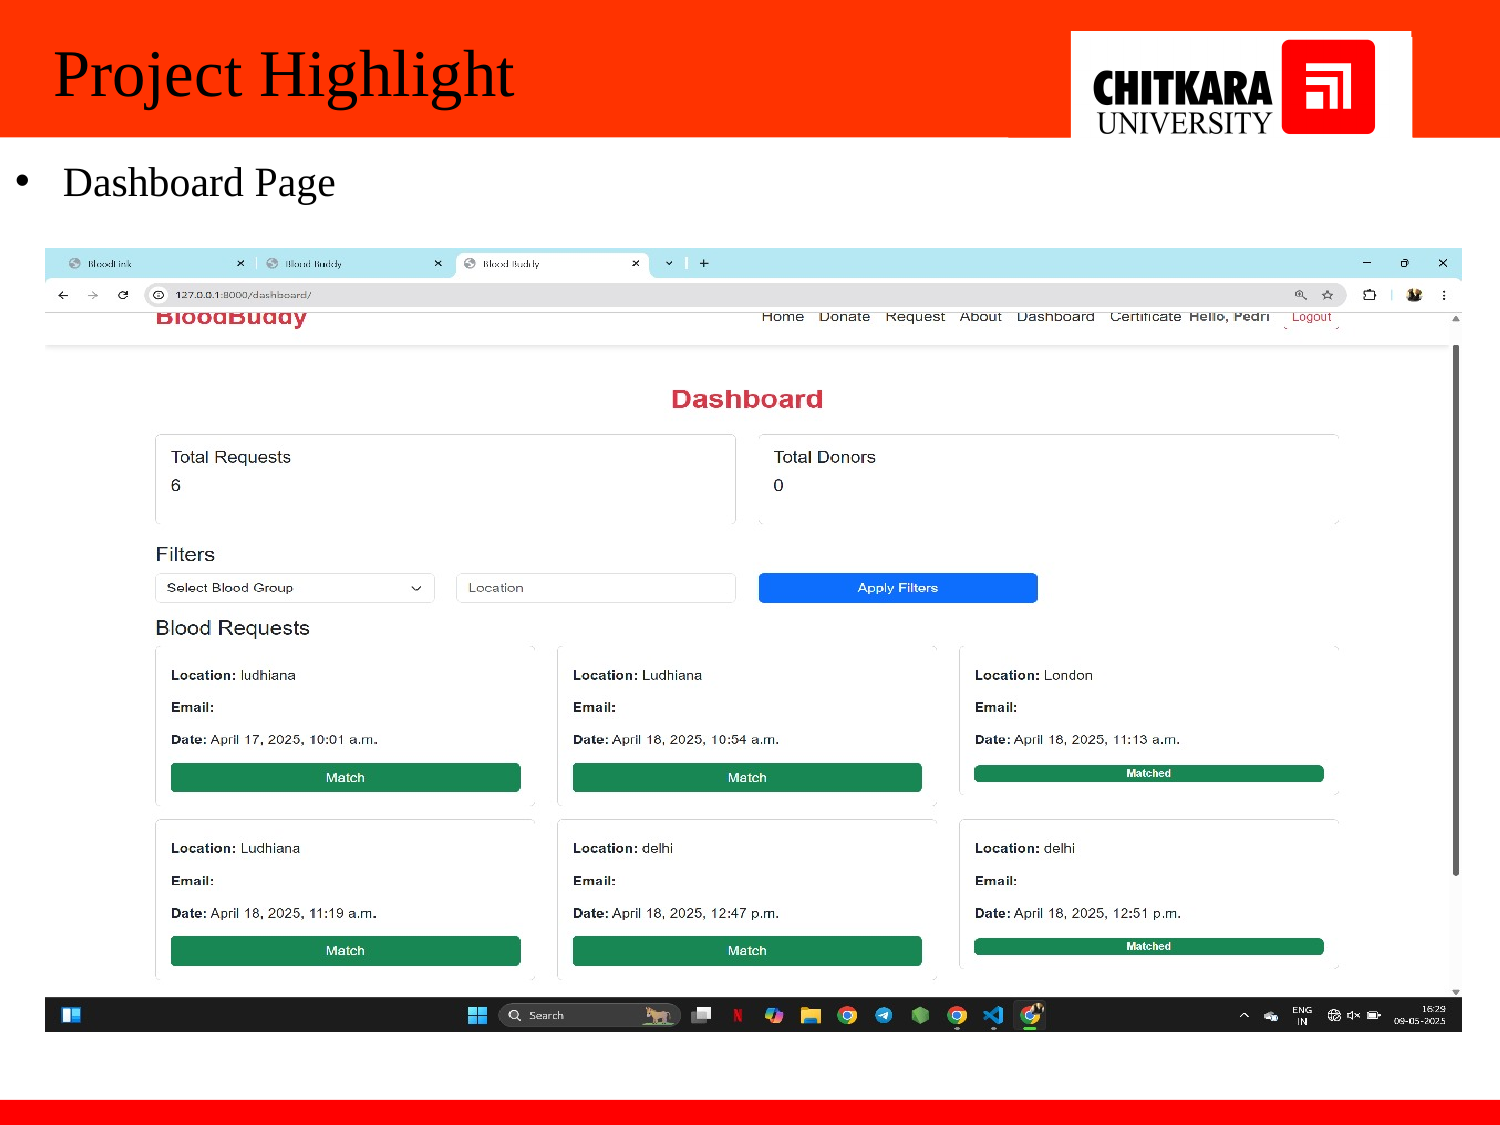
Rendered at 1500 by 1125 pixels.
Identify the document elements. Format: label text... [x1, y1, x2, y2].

title Project Highlight [0, 0, 900, 150]
picture [44, 248, 1462, 1032]
subtitle Dashboard Page [15, 149, 1365, 216]
picture [1074, 37, 1390, 138]
